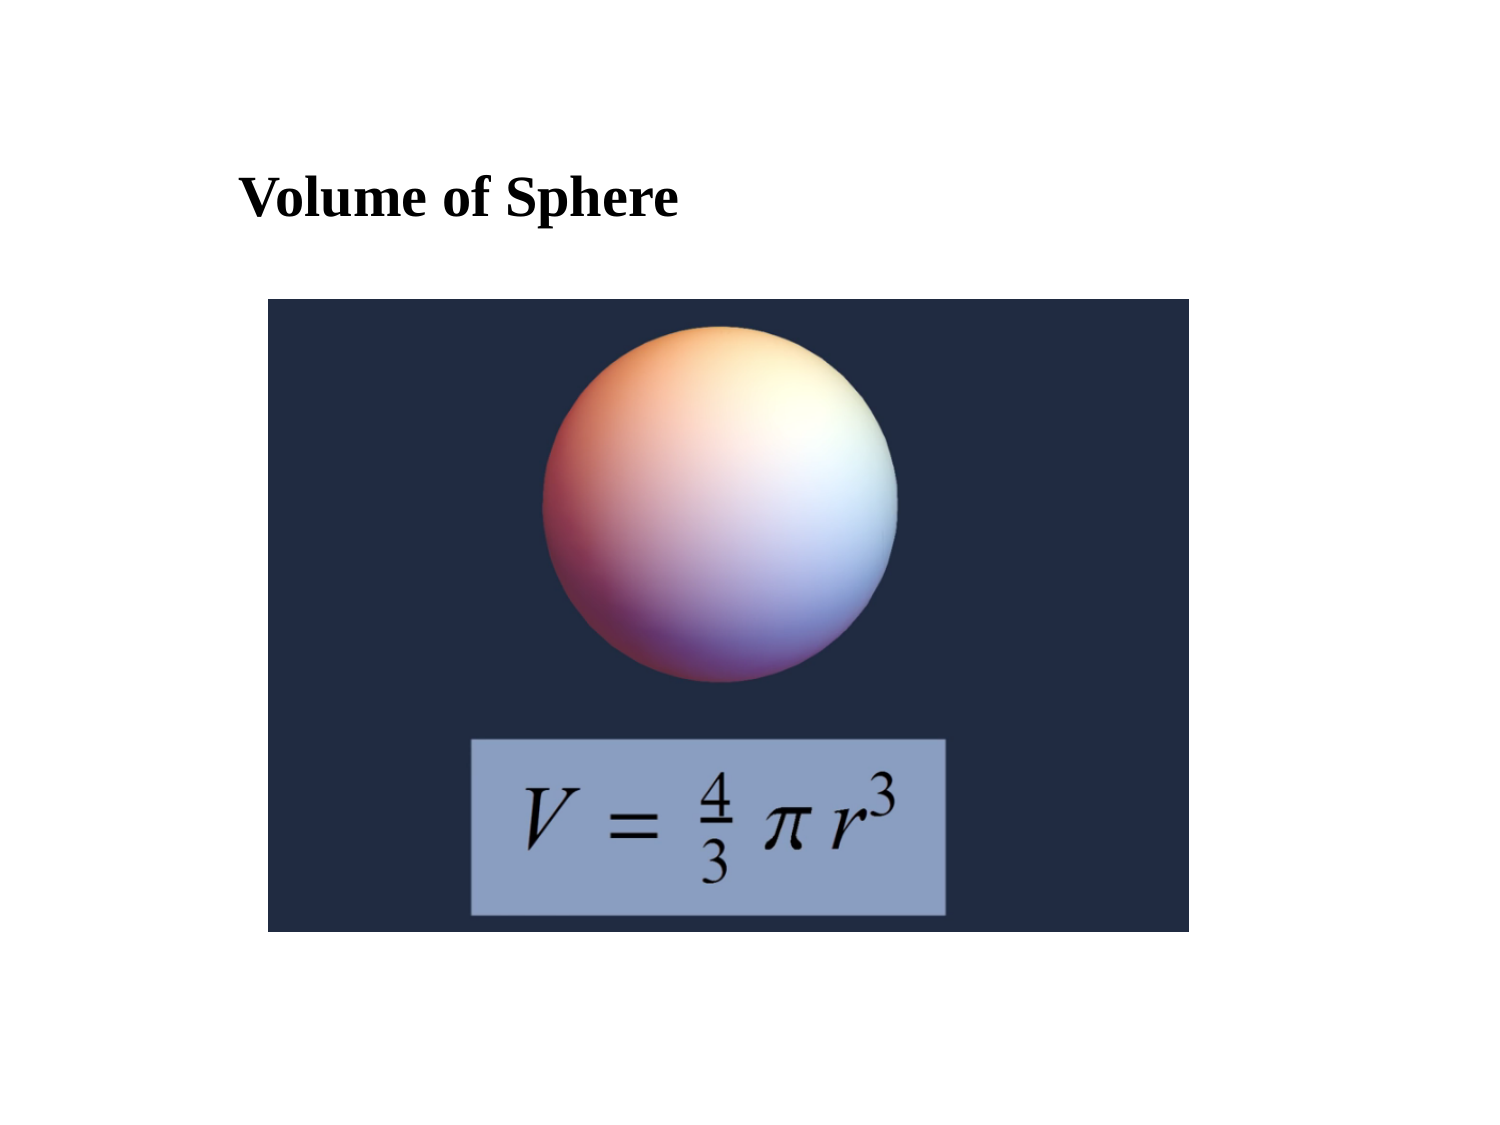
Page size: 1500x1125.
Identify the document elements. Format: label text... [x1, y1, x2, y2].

picture [268, 299, 1189, 933]
text_box Volume of Sphere [223, 150, 694, 236]
